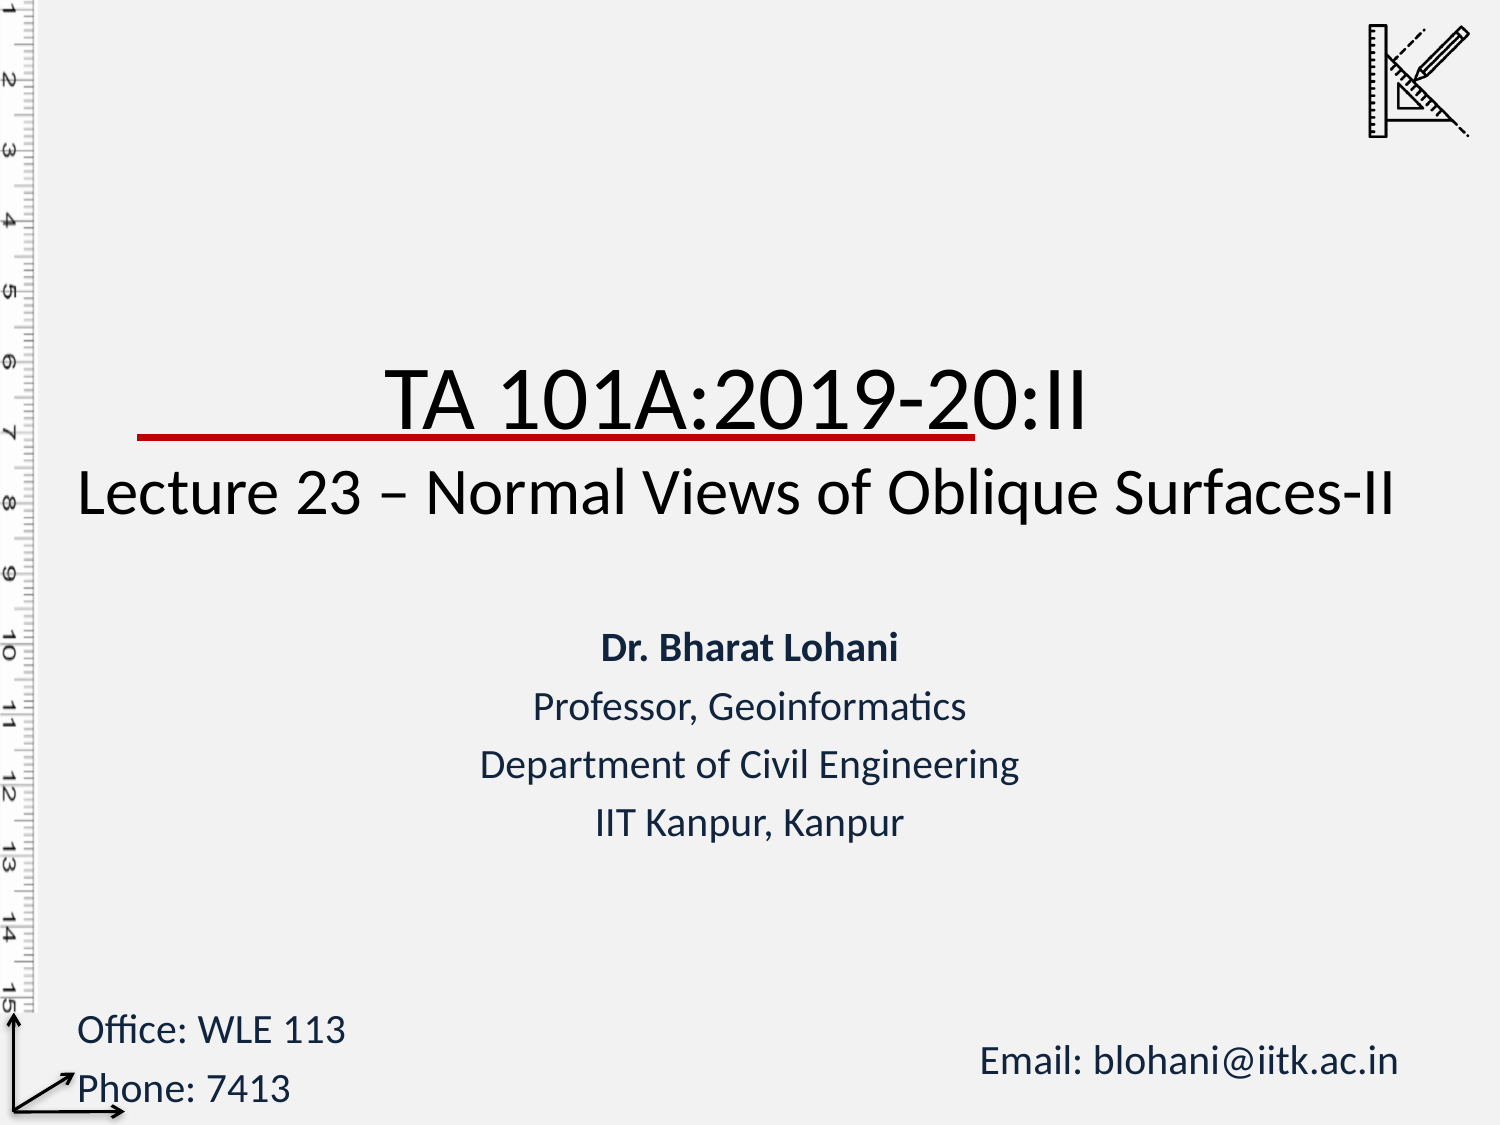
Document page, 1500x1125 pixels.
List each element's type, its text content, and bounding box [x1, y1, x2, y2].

picture [1362, 24, 1476, 138]
picture [1, 0, 37, 1012]
text_box Office: WLE 113 Phone: 7413 [62, 994, 813, 1118]
title TA 101A:2019-20:II Lecture 23 – Normal Views of Oblique Surfaces-II [37, 312, 1438, 554]
subtitle Dr. Bharat Lohani Professor, Geoinformatics Department of Civil Engineering IIT Kanpur, Kanpur [225, 612, 1275, 900]
text_box Email: blohani@iitk.ac.in [964, 1025, 1415, 1090]
